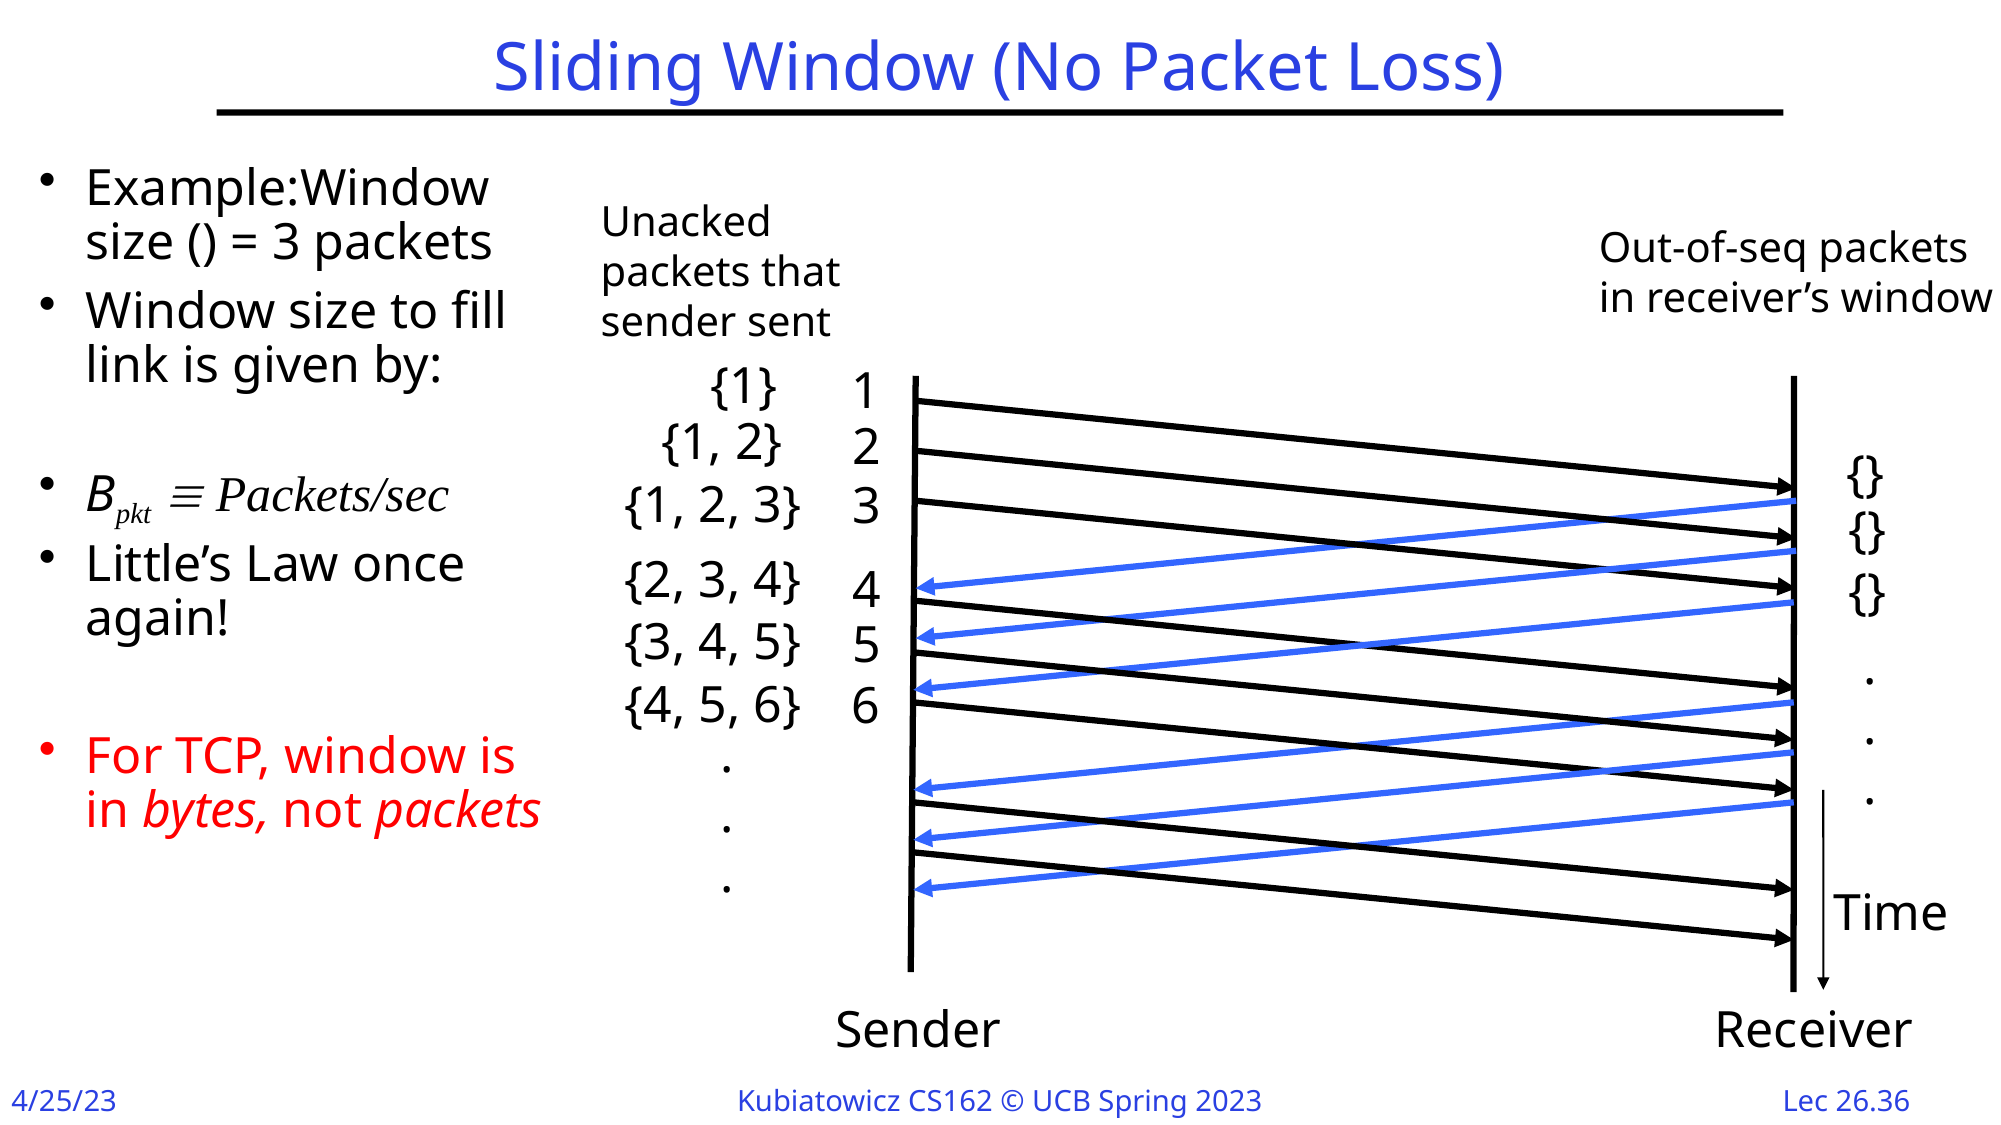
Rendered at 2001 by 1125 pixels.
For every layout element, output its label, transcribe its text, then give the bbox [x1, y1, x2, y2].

text_box {} [1833, 552, 1902, 628]
text_box [913, 652, 1794, 745]
text_box [913, 671, 1100, 695]
text_box [915, 400, 1797, 494]
text_box . . . [705, 750, 749, 910]
text_box [915, 450, 1797, 544]
text_box [1817, 949, 1830, 989]
text_box [1611, 570, 1797, 594]
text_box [913, 752, 1795, 941]
text_box {} [1831, 434, 1900, 509]
text_box [915, 620, 1101, 644]
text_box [647, 402, 895, 464]
text_box Unacked packets that sender sent [585, 187, 928, 353]
text_box {} [1833, 490, 1902, 552]
text_box [1366, 645, 1797, 694]
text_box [610, 602, 895, 666]
text_box Sender [820, 989, 1017, 1065]
title Sliding Window (No Packet Loss) [216, 24, 1784, 113]
text_box Out-of-seq packets in receiver’s window [1584, 213, 2000, 329]
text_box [610, 465, 895, 539]
text_box [915, 545, 1352, 594]
text_box . . . [1848, 628, 1892, 822]
text_box Time [1818, 873, 1965, 949]
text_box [698, 346, 894, 402]
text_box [610, 539, 895, 601]
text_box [610, 665, 894, 741]
text_box Receiver [1699, 989, 1929, 1065]
